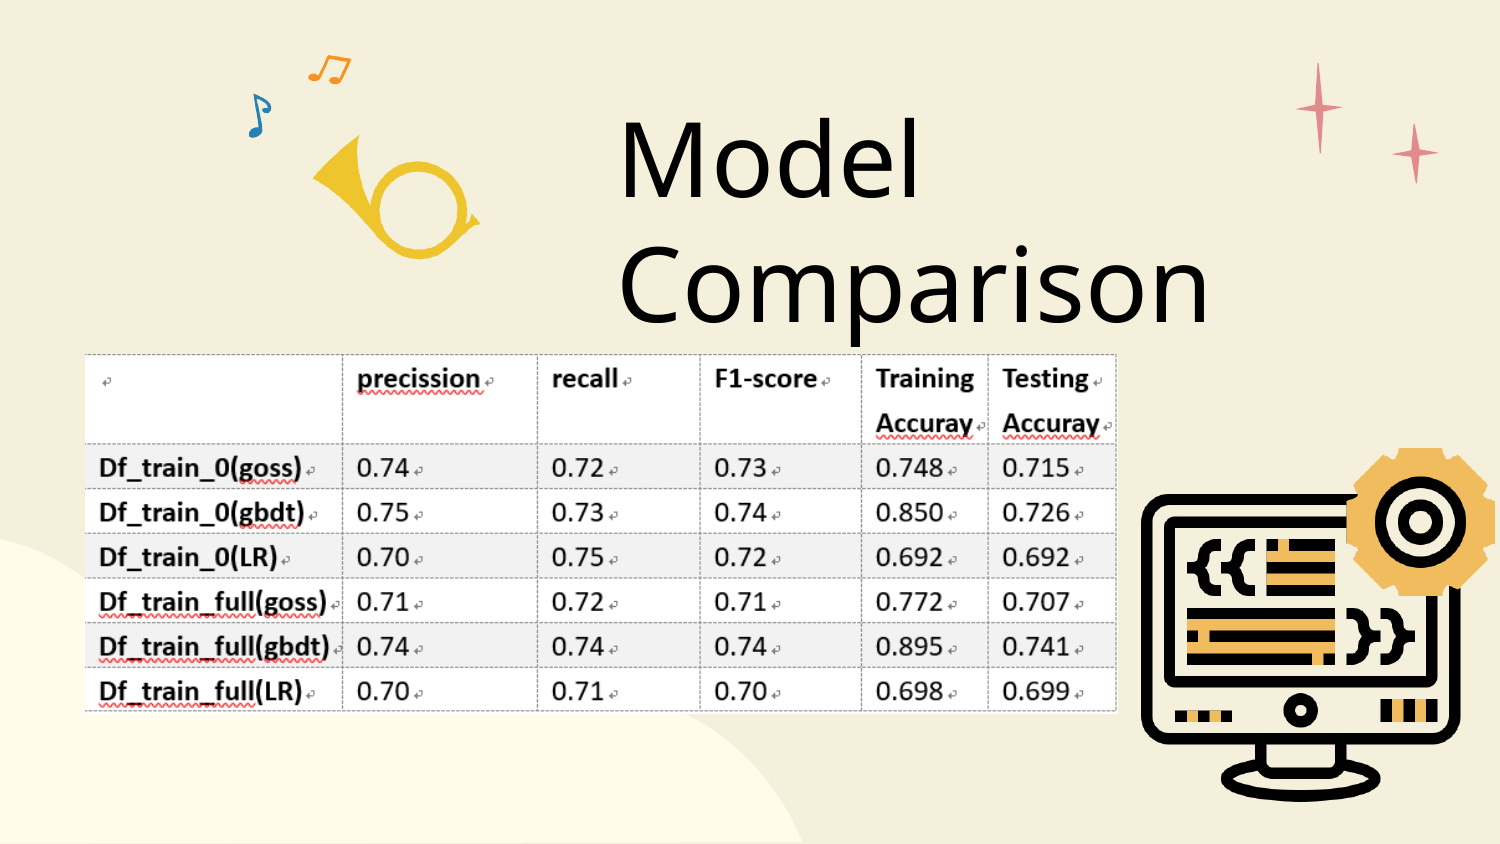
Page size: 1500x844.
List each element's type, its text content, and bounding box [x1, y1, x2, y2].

text_box [1391, 123, 1439, 184]
picture [1135, 442, 1500, 807]
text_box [248, 54, 352, 139]
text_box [309, 152, 483, 250]
text_box Model Comparison [601, 85, 1343, 351]
text_box [1295, 62, 1343, 154]
picture [85, 353, 1119, 715]
